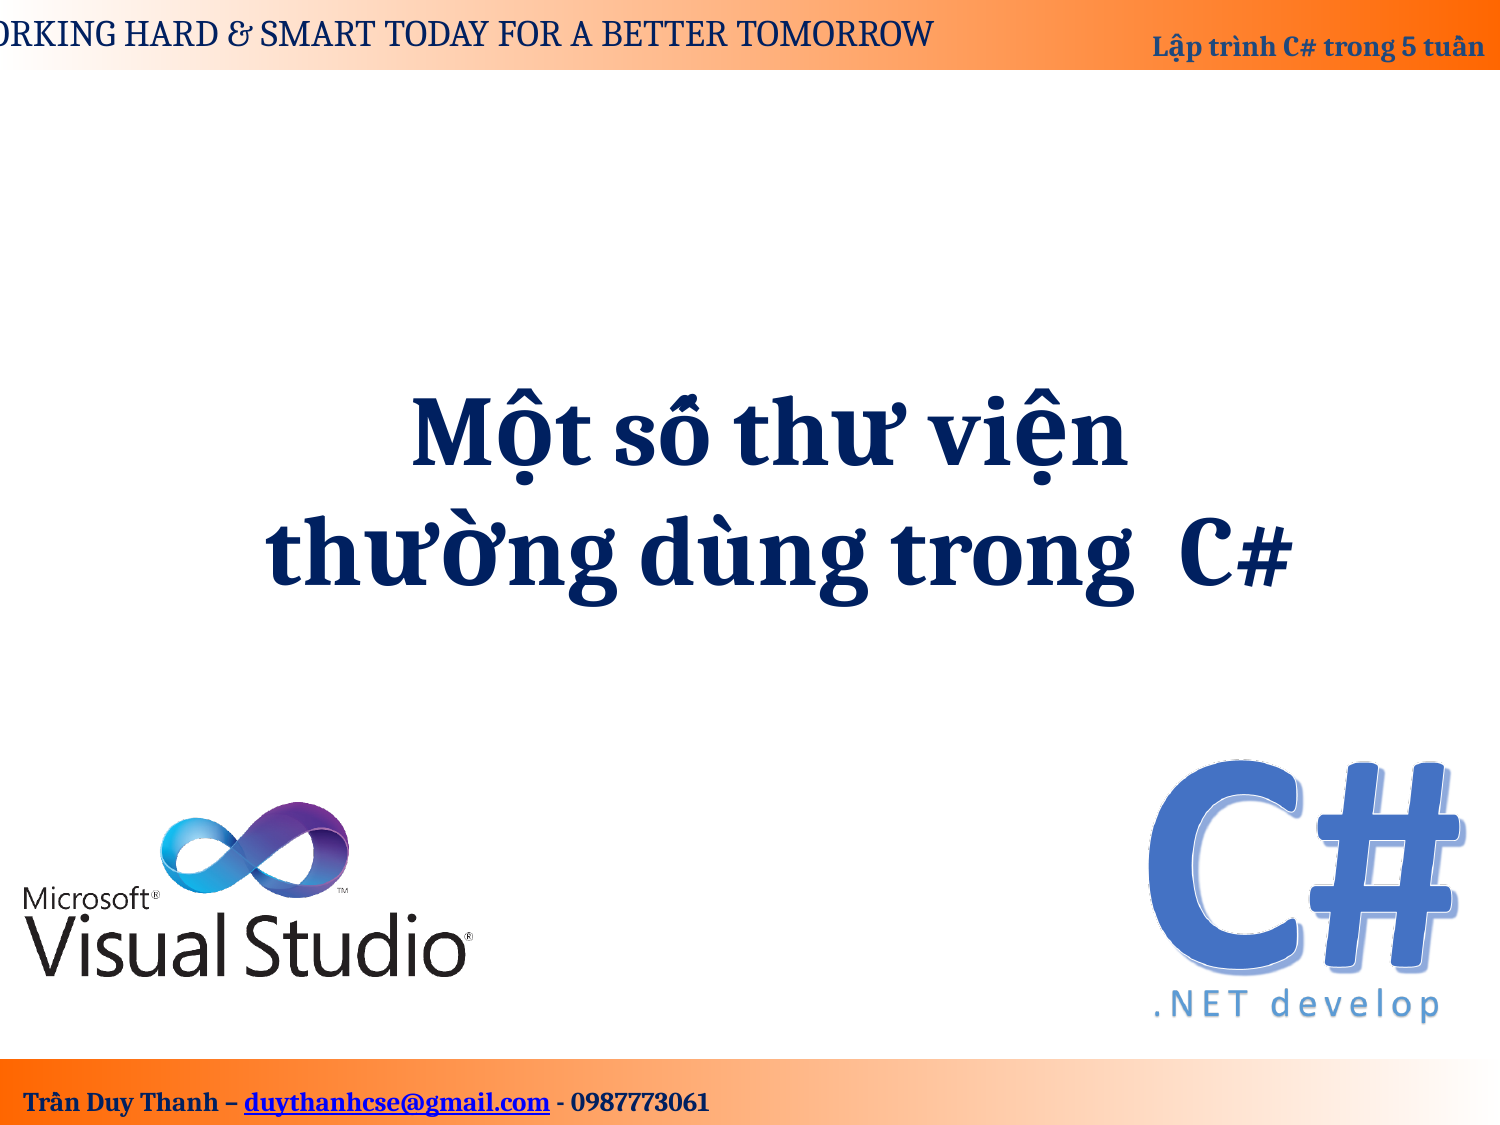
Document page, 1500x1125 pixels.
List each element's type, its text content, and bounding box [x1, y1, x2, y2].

text_box Một số thư viện thường dùng trong C# [187, 433, 1375, 538]
picture [24, 801, 473, 977]
picture [1124, 749, 1477, 1030]
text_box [1207, 0, 1211, 70]
